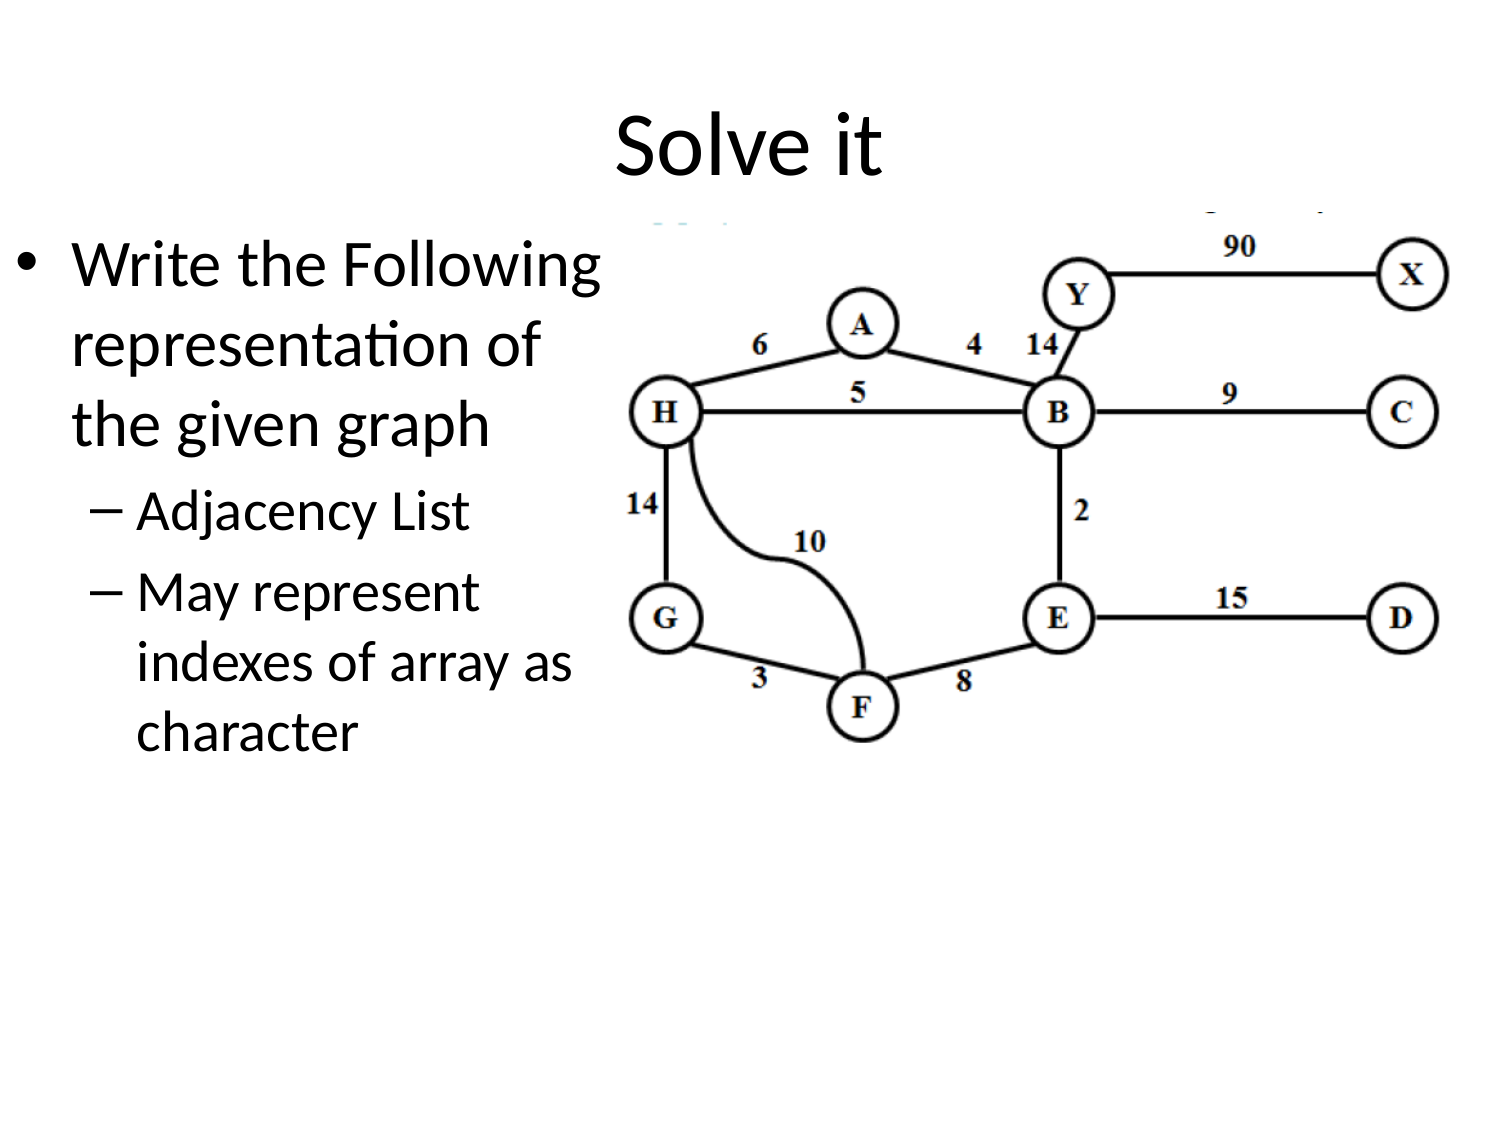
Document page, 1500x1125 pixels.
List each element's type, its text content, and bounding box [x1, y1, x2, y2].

list Write the Following representation of the given graph Adjacency List May represent indexes of array as character [0, 212, 625, 1050]
title Solve it [75, 45, 1425, 212]
picture [624, 212, 1463, 750]
